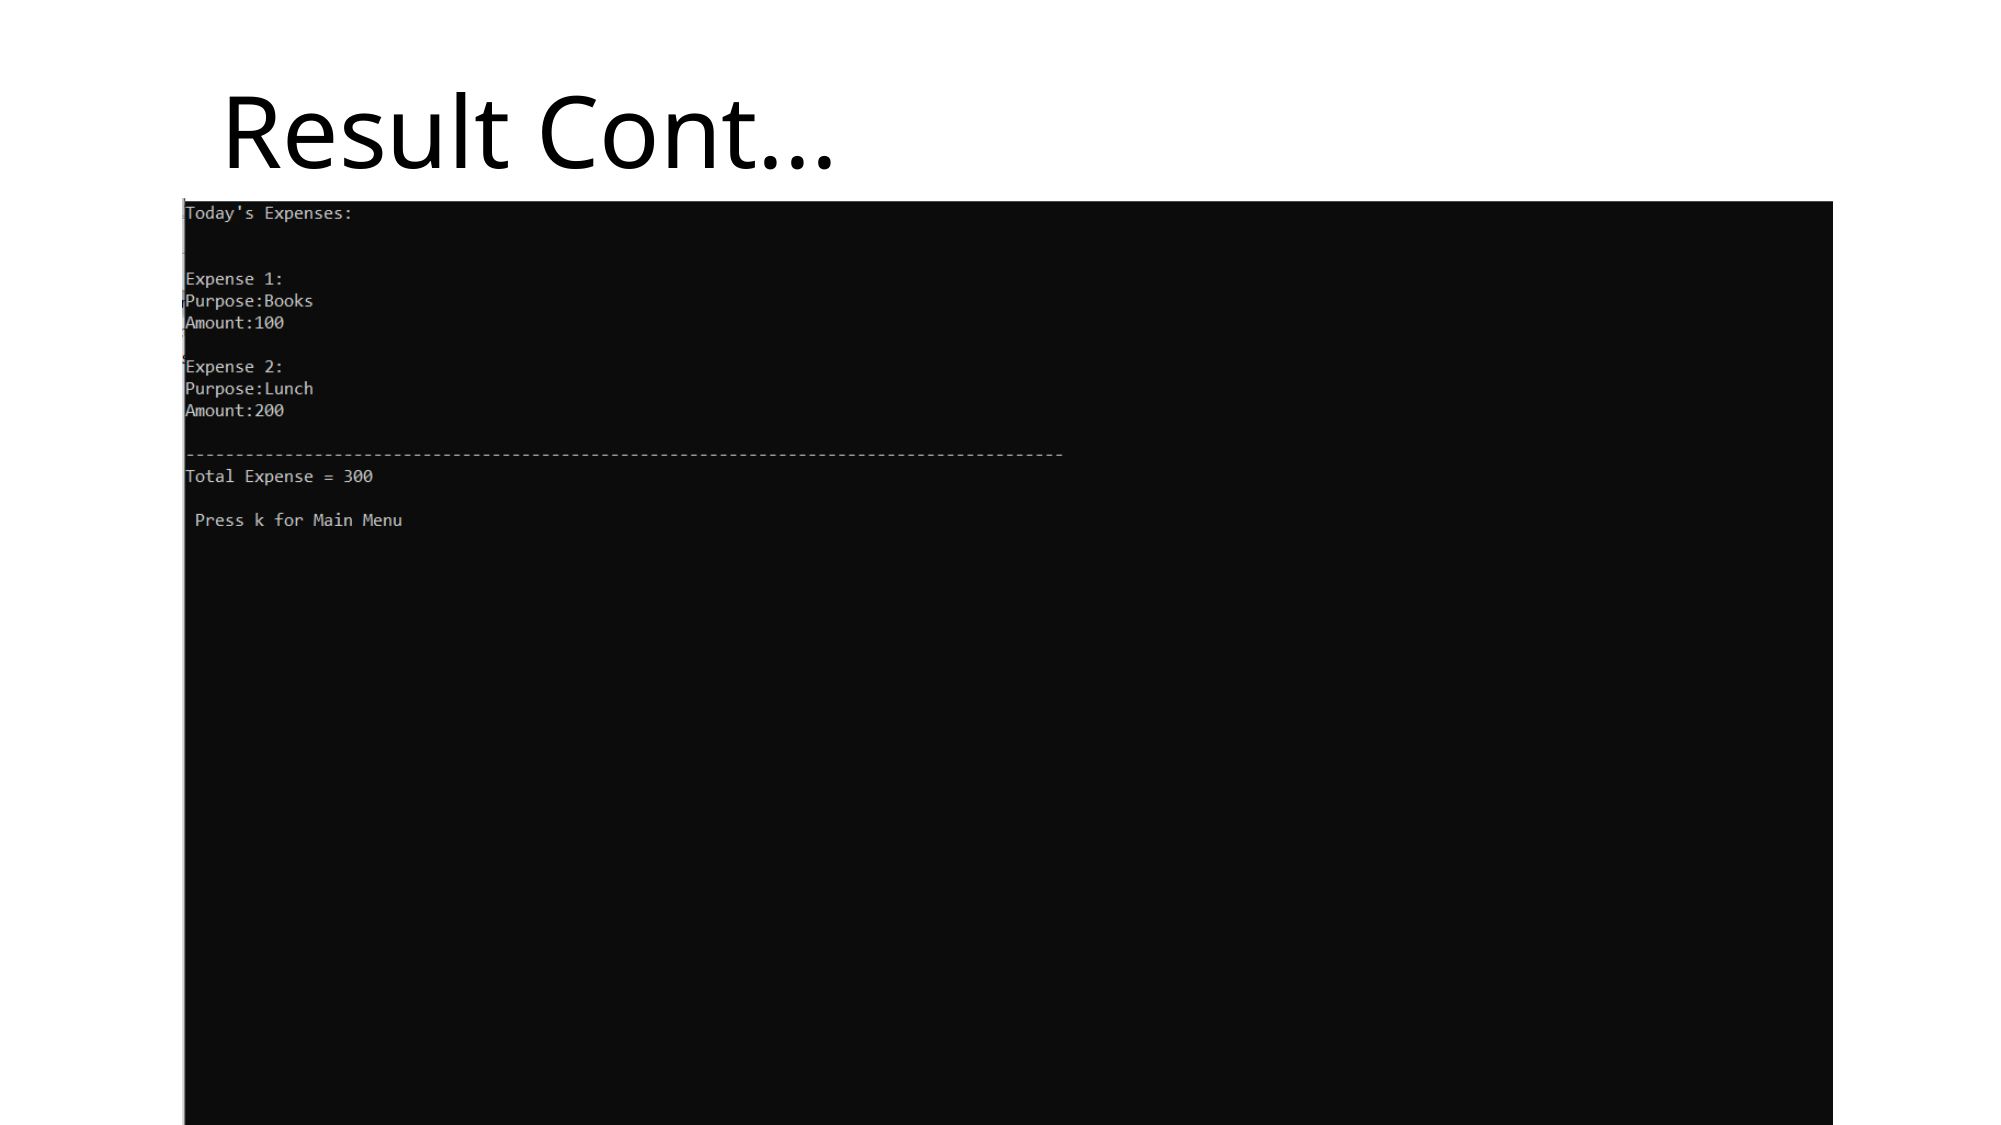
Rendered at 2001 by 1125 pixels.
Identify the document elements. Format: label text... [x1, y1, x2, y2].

title Result Cont... [205, 73, 1706, 198]
picture [182, 198, 1833, 1125]
